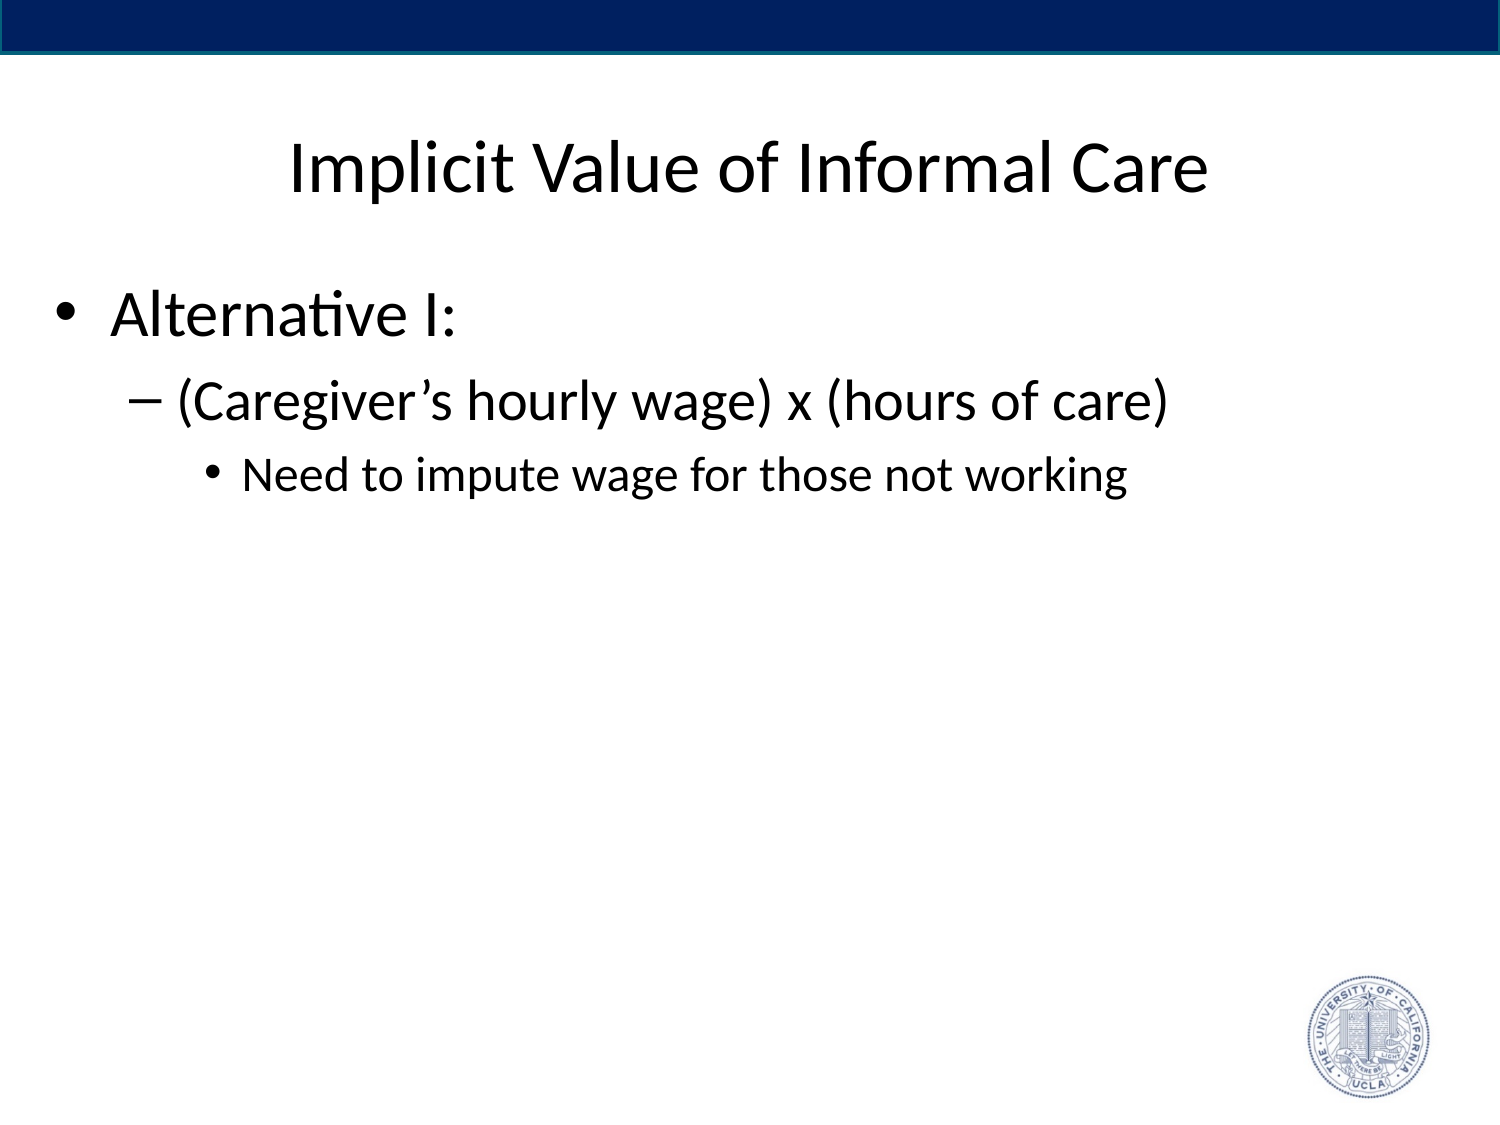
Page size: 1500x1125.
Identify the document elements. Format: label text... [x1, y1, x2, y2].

text_box [0, 0, 1500, 55]
title Implicit Value of Informal Care [75, 68, 1425, 257]
list Alternative I: (Caregiver’s hourly wage) x (hours of care) Need to impute wage for those not working [39, 262, 1463, 1005]
picture [1237, 949, 1500, 1125]
